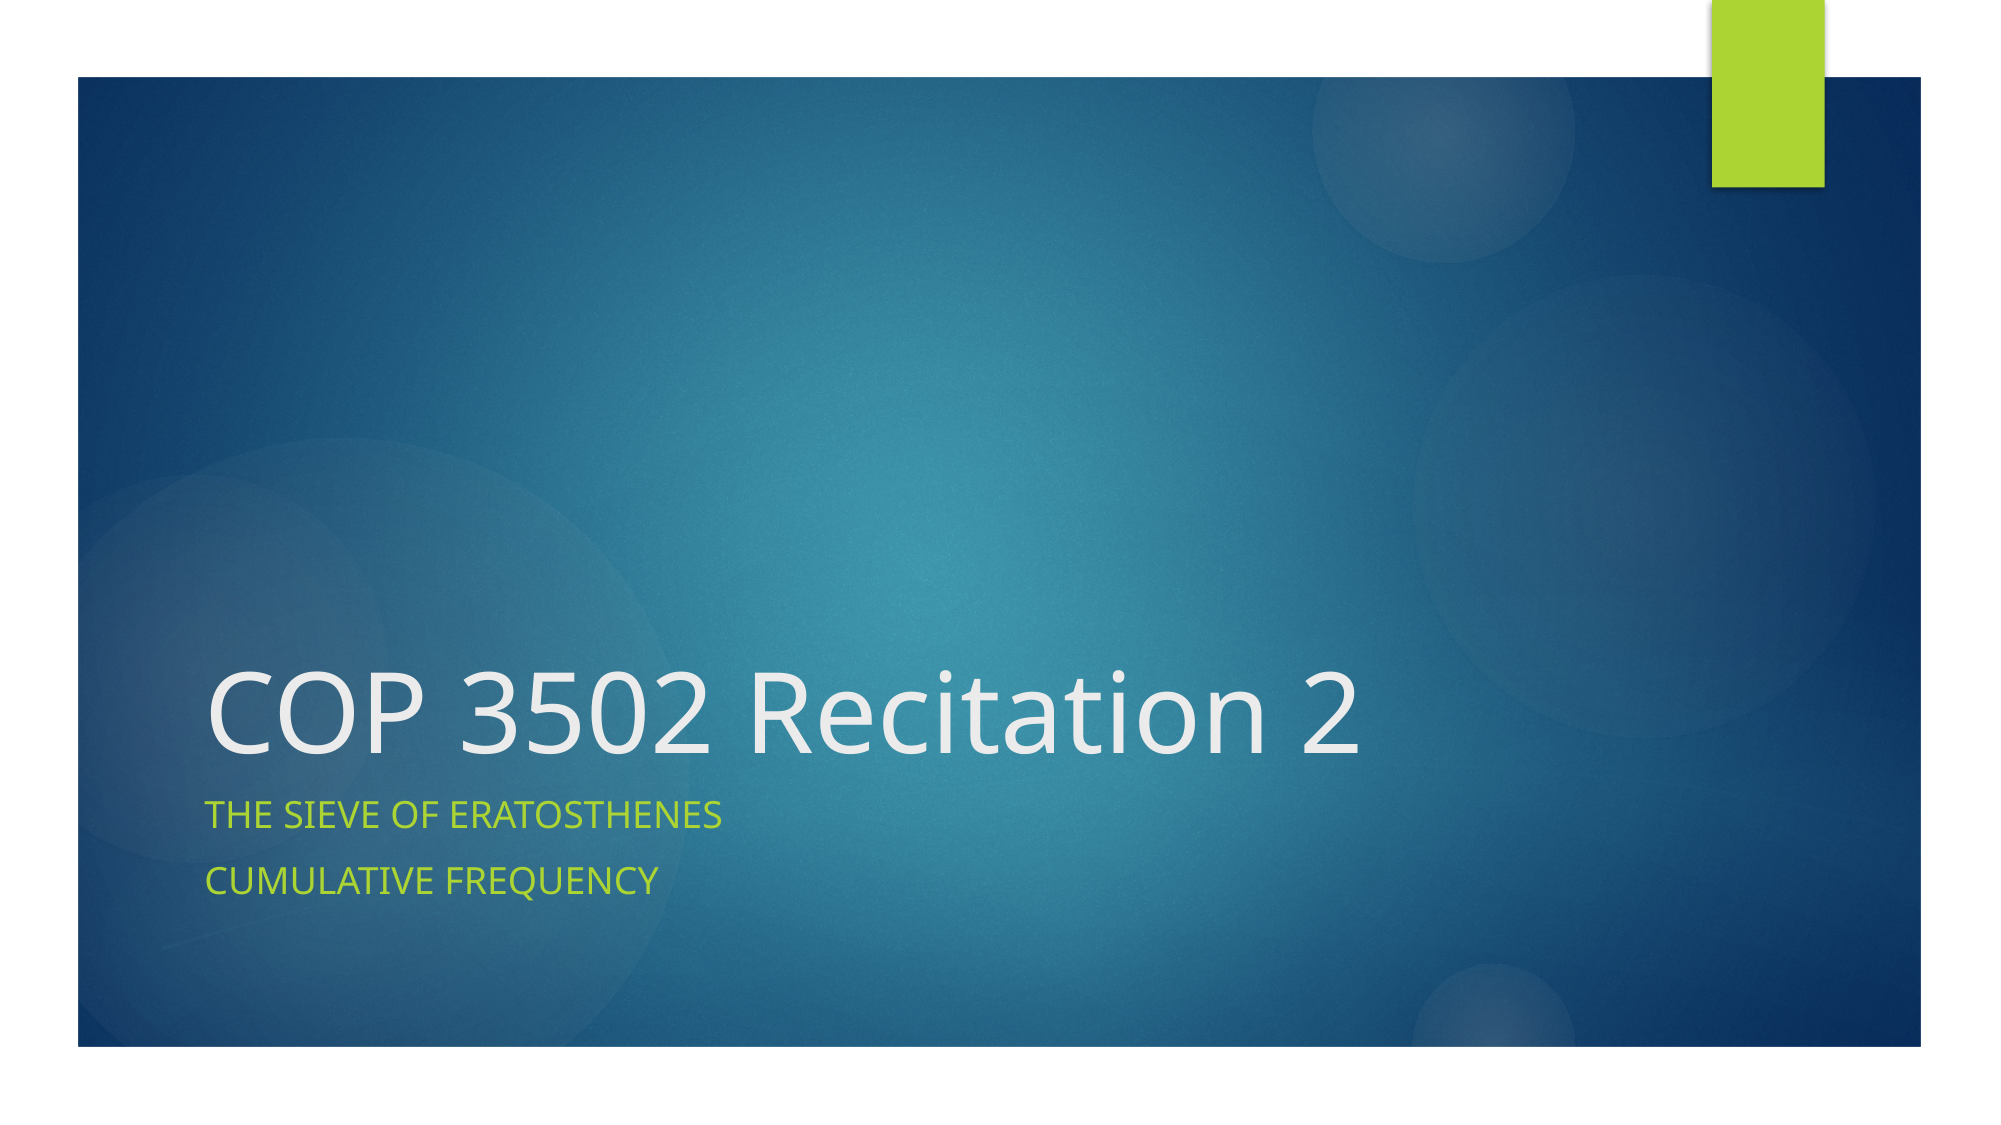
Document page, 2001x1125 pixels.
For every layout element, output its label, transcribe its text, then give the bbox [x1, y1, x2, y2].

title COP 3502 Recitation 2 [189, 344, 1638, 783]
subtitle The sieve of Eratosthenes Cumulative Frequency [189, 783, 1638, 925]
